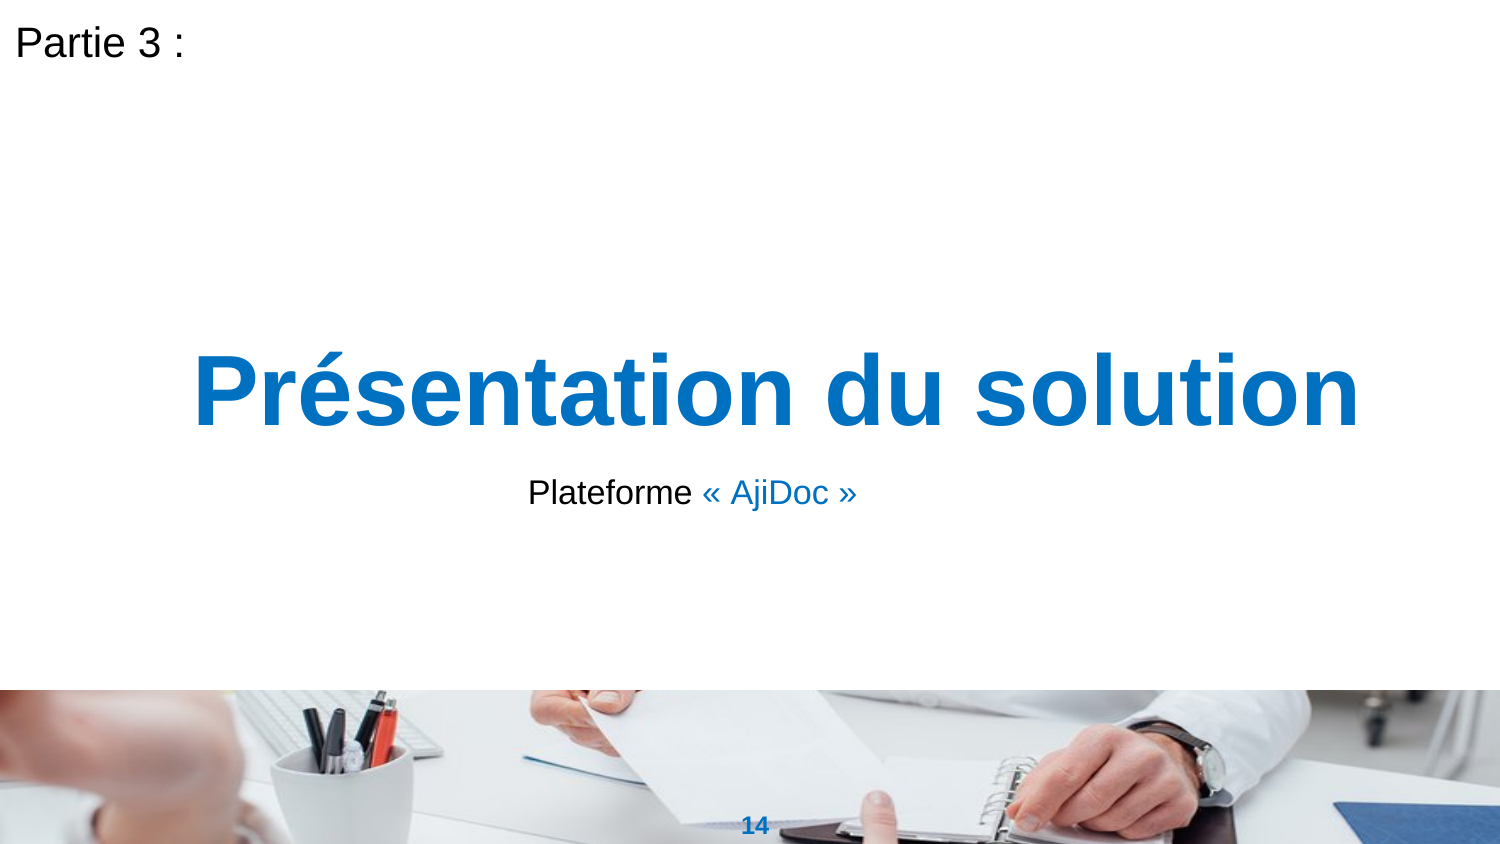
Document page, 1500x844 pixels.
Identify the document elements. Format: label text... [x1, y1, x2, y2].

title Partie 3 : [0, 0, 215, 67]
title Plateforme « AjiDoc » [512, 455, 1322, 522]
picture [0, 690, 1500, 844]
title Présentation du solution [177, 310, 1416, 405]
